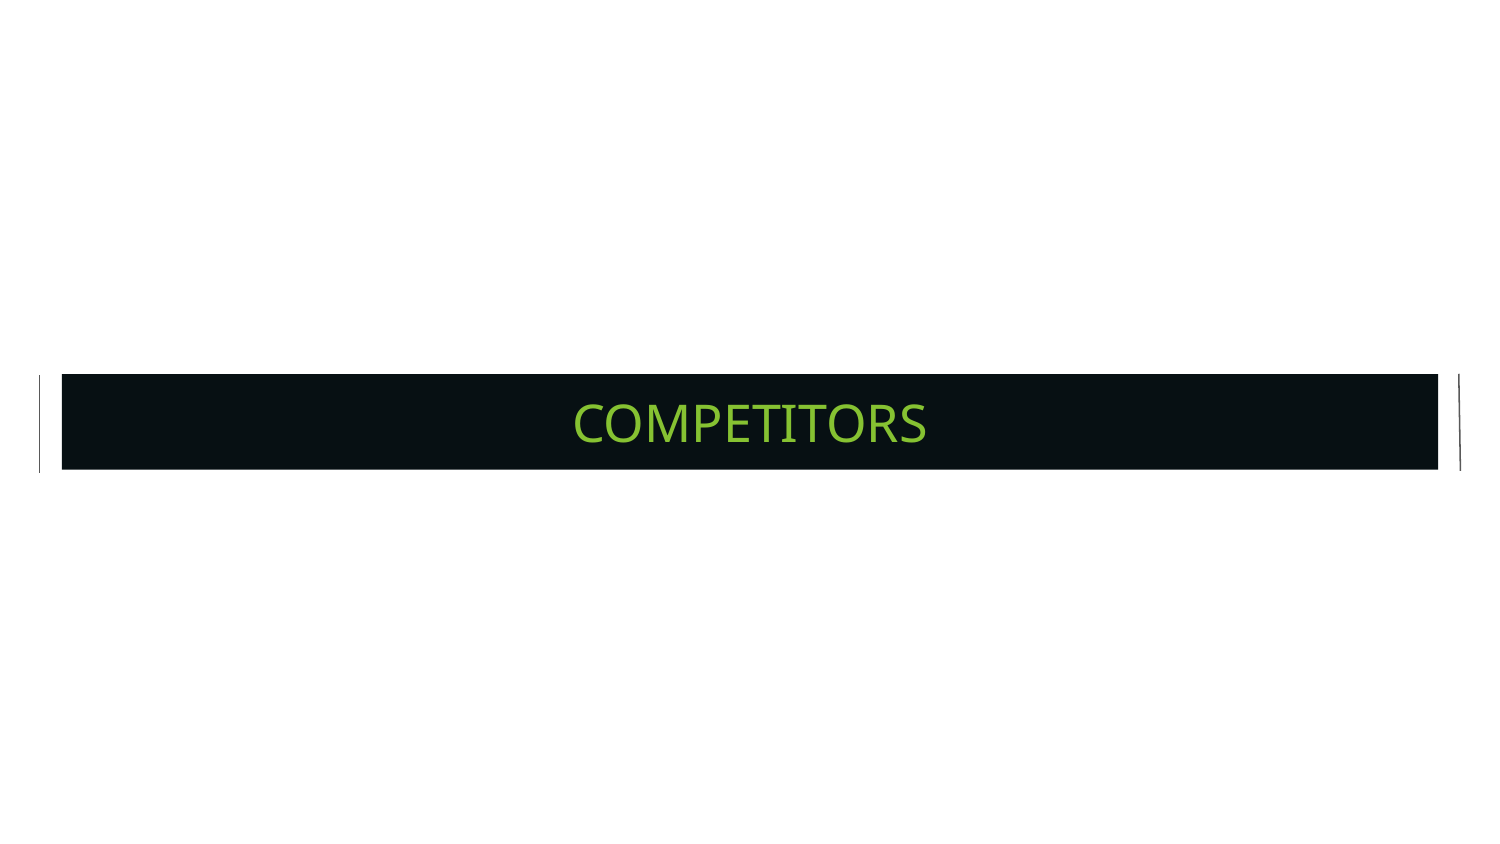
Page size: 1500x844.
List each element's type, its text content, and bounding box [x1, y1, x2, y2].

title COMPETITORS [61, 374, 1439, 470]
